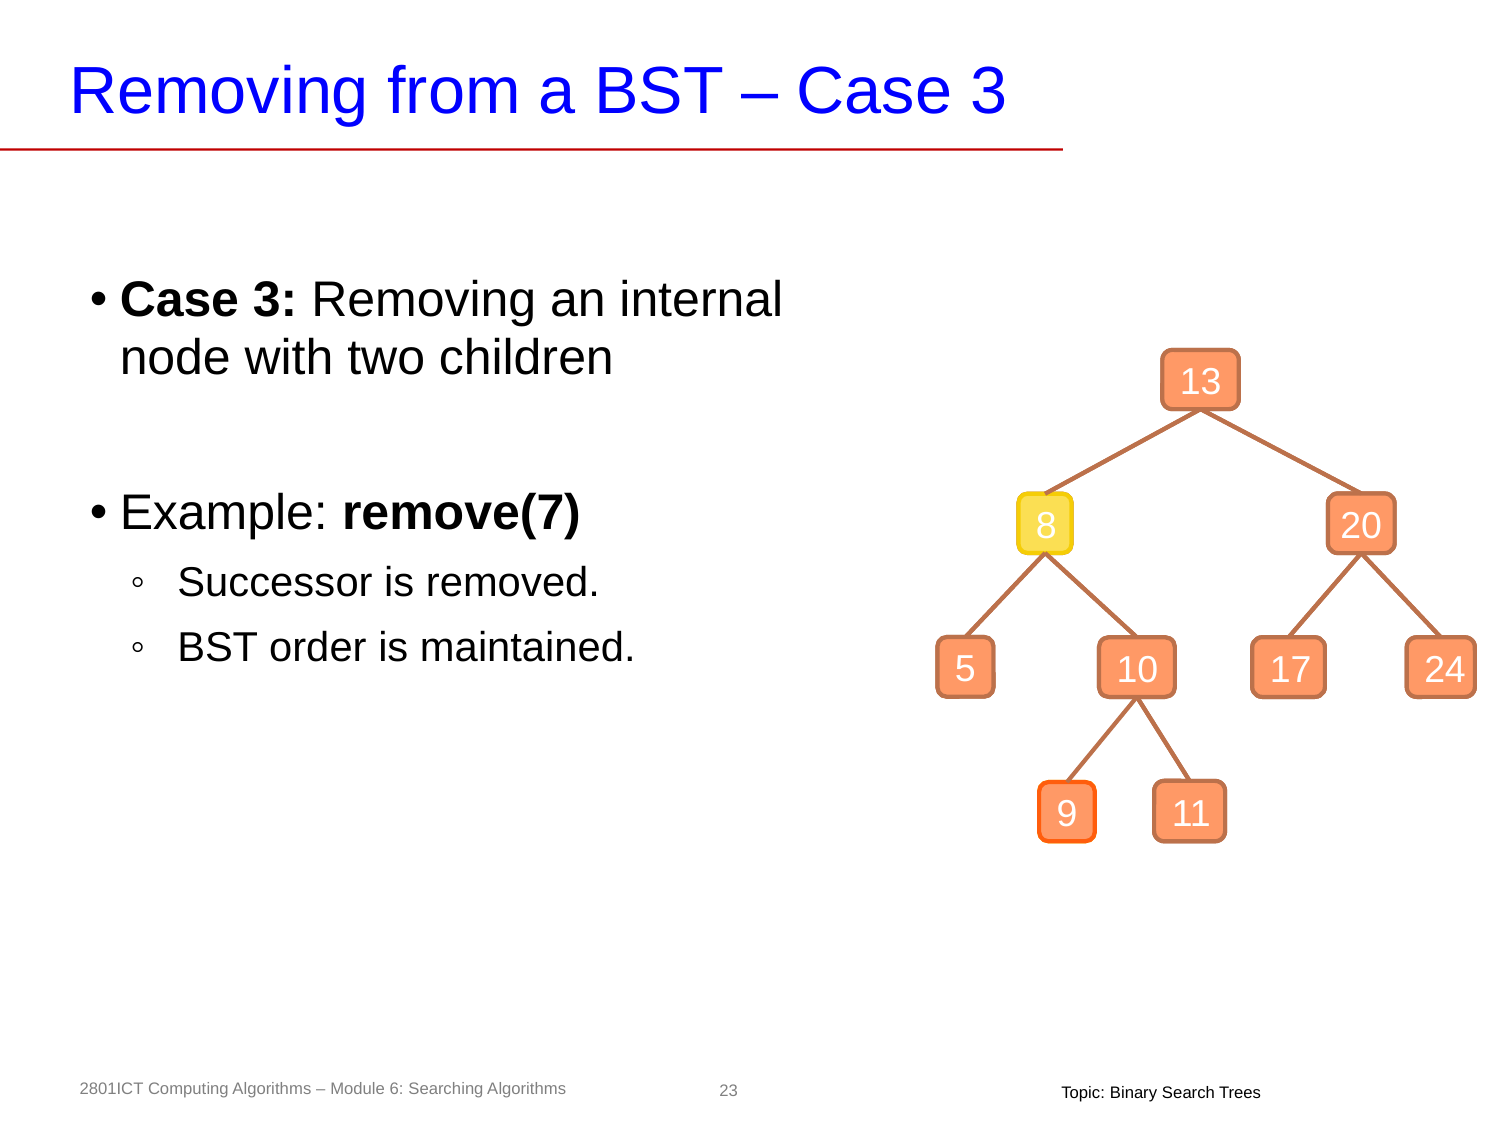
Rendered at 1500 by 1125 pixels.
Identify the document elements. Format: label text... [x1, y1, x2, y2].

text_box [1066, 696, 1138, 783]
title Removing from a BST – Case 3 [57, 41, 1173, 133]
text_box Topic: Binary Search Trees [1046, 1082, 1277, 1108]
list Case 3: Removing an internal node with two children Example: remove(7) Successor is removed. BST order is maintained. [74, 261, 913, 1125]
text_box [937, 349, 1476, 842]
